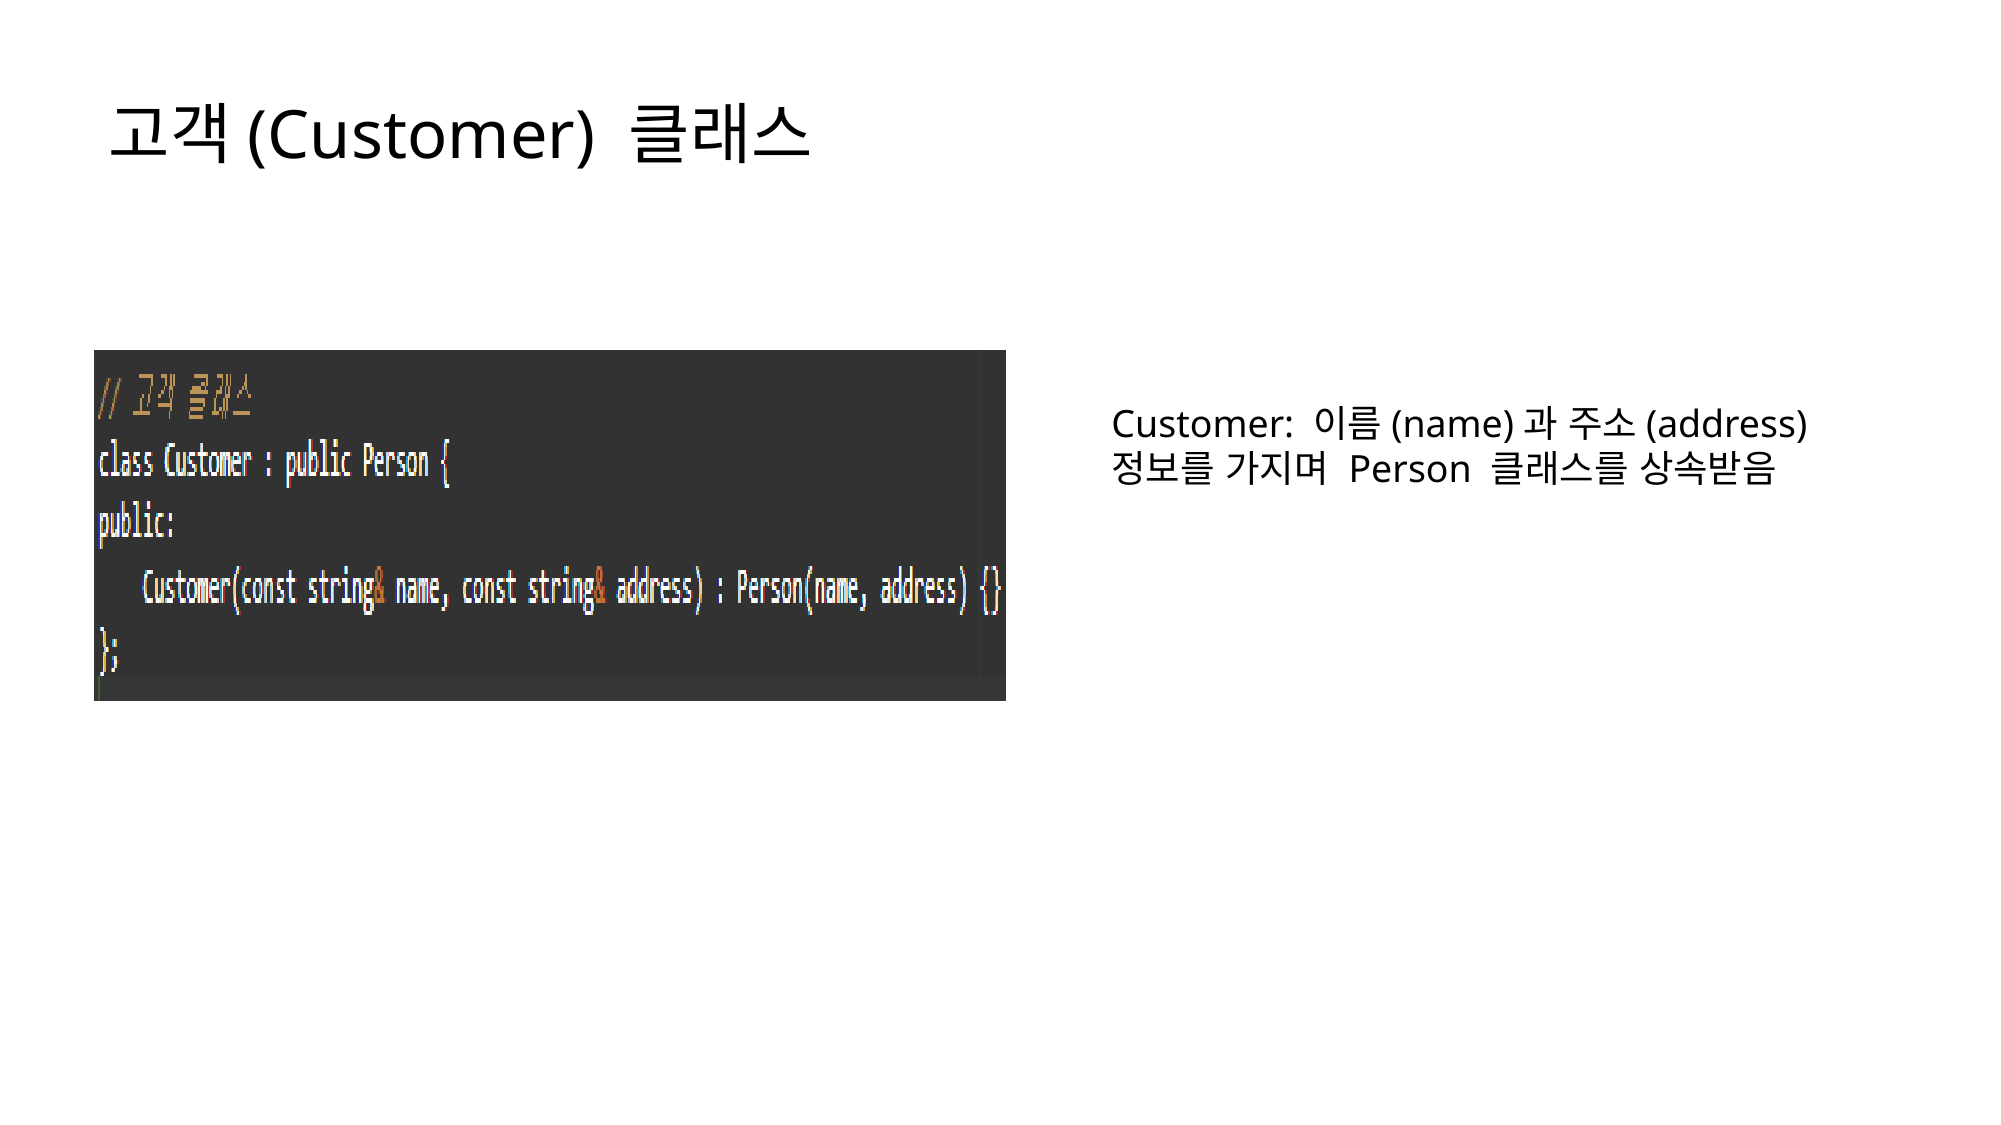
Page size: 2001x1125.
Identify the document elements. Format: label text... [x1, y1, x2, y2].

text_box 고객(Customer) 클래스 [94, 84, 873, 224]
text_box Customer: 이름(name)과 주소(address) 정보를 가지며 Person 클래스를 상속받음 [1096, 393, 1826, 498]
picture [94, 350, 1006, 701]
